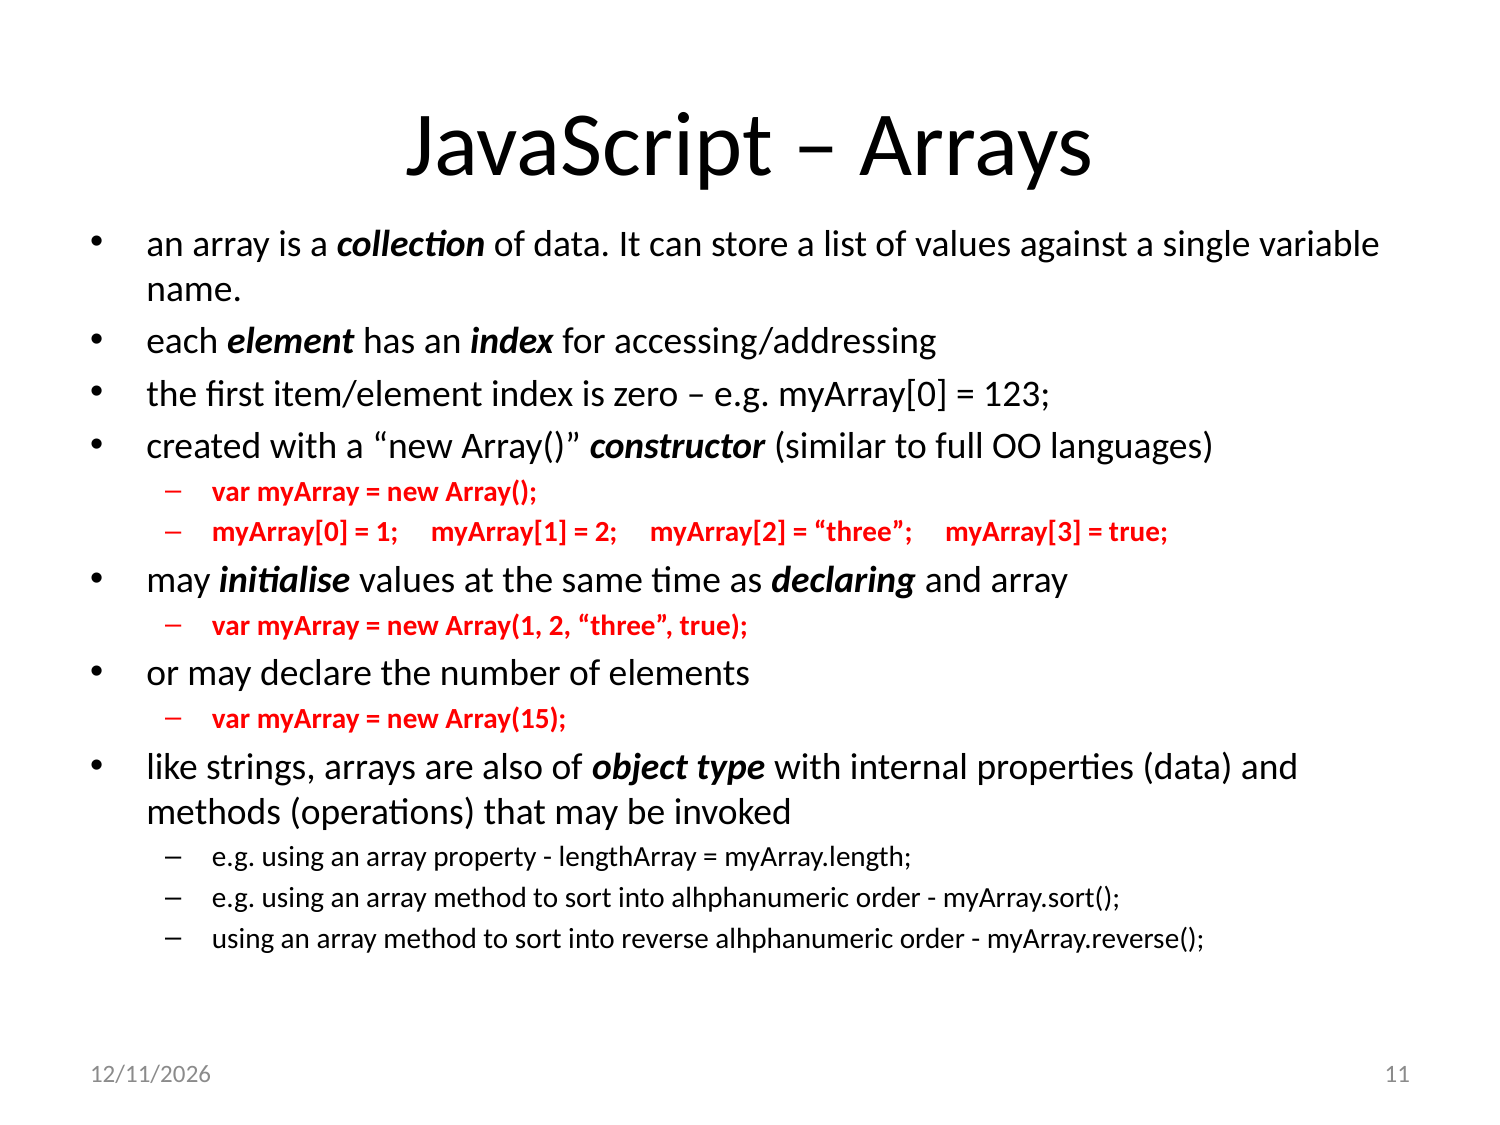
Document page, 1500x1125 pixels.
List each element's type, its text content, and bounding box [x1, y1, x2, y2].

slide_number 11 [1074, 1042, 1425, 1103]
list an array is a collection of data. It can store a list of values against a single variable name. each element has an index for accessing/addressing the first item/element index is zero – e.g. myArray[0] = 123; created with a “new Array()” constructor (similar to full OO languages) var myArray = new Array(); myArray[0] = 1; myArray[1] = 2; myArray[2] = “three”; myArray[3] = true; may initialise values at the same time as declaring and array var myArray = new Array(1, 2, “three”, true); or may declare the number of elements var myArray = new Array(15); like strings, arrays are also of object type with internal properties (data) and methods (operations) that may be invoked e.g. using an array property - lengthArray = myArray.length; e.g. using an array method to sort into alhphanumeric order - myArray.sort(); using an array method to sort into reverse alhphanumeric order - myArray.reverse(); [74, 210, 1426, 954]
title JavaScript – Arrays [74, 44, 1426, 210]
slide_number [75, 1042, 425, 1103]
